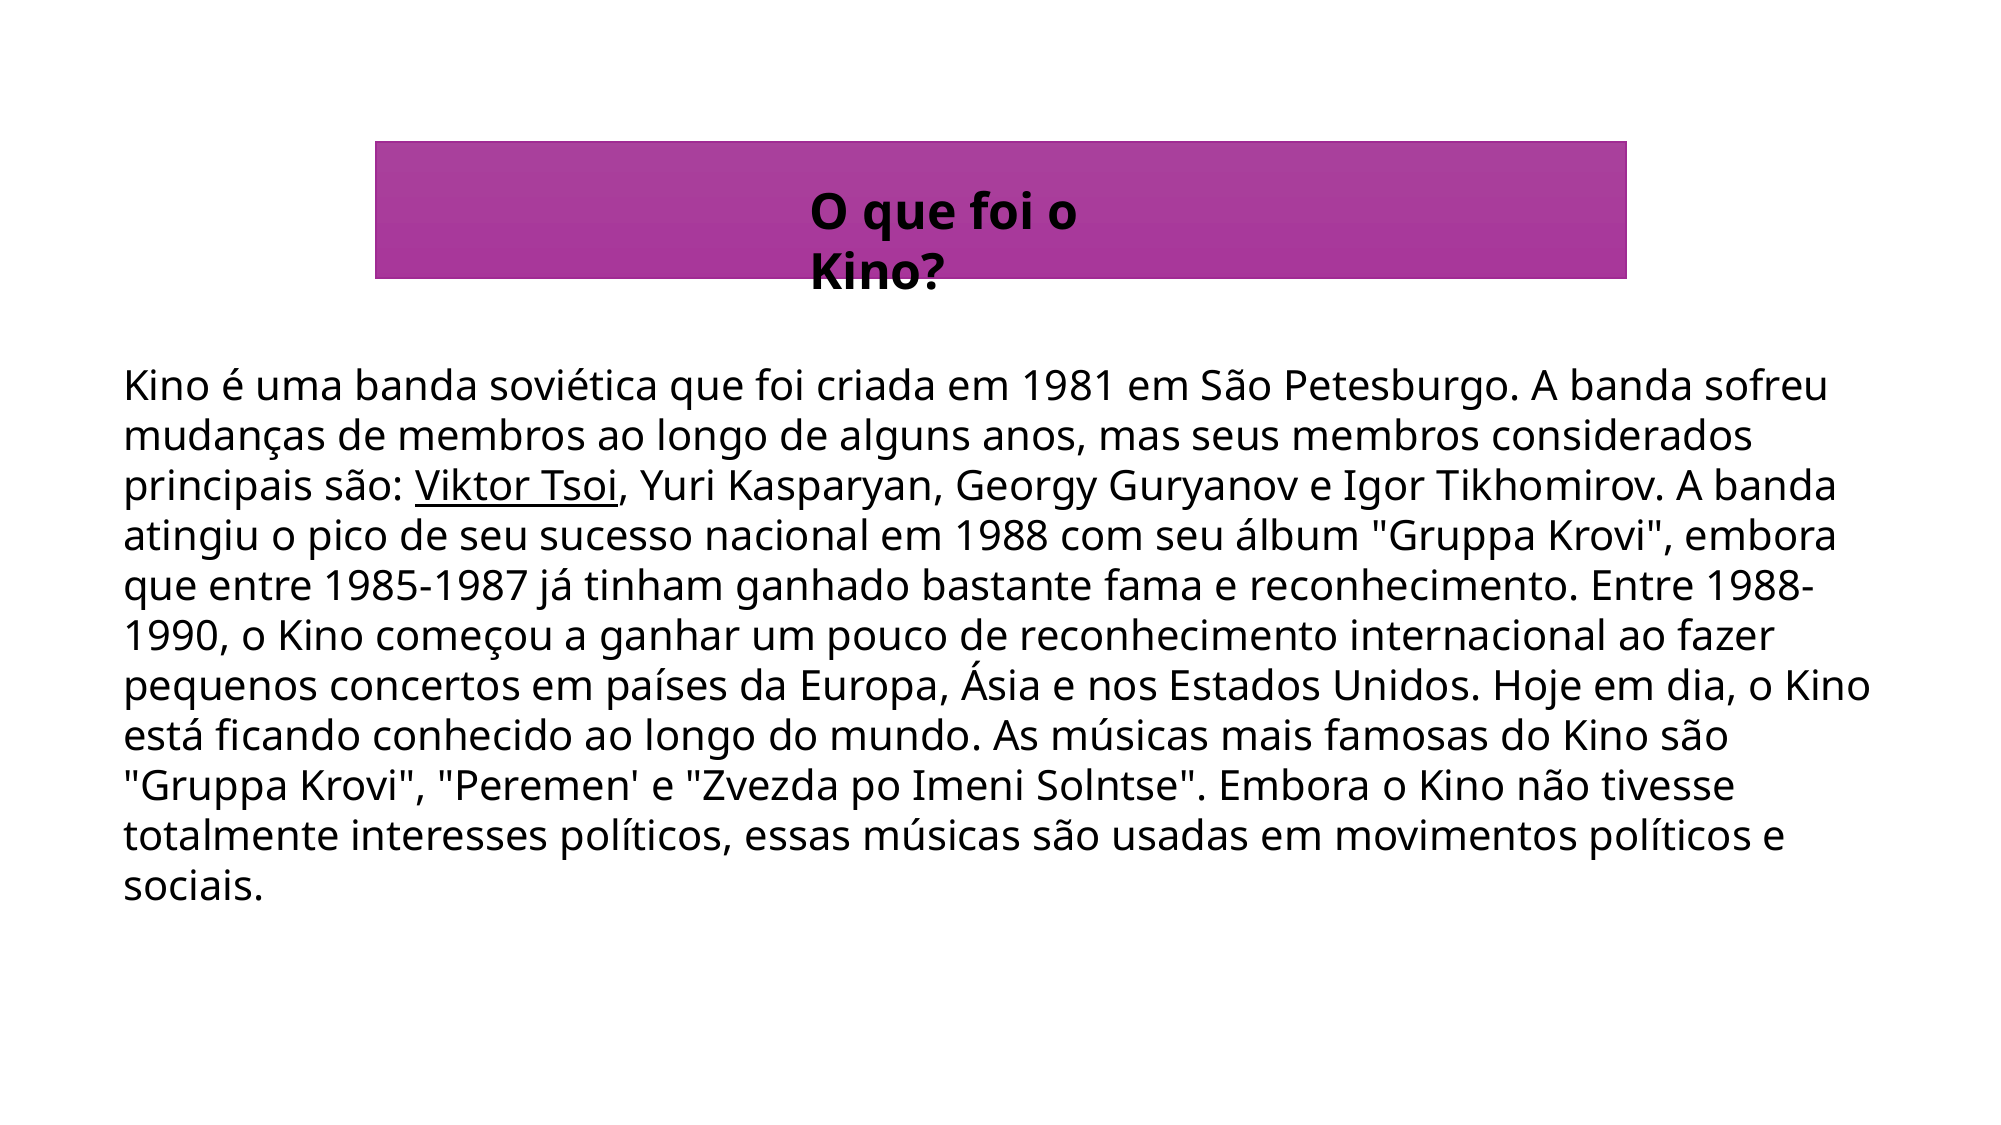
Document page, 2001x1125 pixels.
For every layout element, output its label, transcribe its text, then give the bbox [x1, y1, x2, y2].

text_box [375, 141, 1627, 279]
text_box O que foi o Kino? [794, 172, 1208, 308]
text_box Kino é uma banda soviética que foi criada em 1981 em São Petesburgo. A banda sofreu mudanças de membros ao longo de alguns anos, mas seus membros considerados principais são: Viktor Tsoi, Yuri Kasparyan, Georgy Guryanov e Igor Tikhomirov. A banda atingiu o pico de seu sucesso nacional em 1988 com seu álbum "Gruppa Krovi", embora que entre 1985-1987 já tinham ganhado bastante fama e reconhecimento. Entre 1988-1990, o Kino começou a ganhar um pouco de reconhecimento internacional ao fazer pequenos concertos em países da Europa, Ásia e nos Estados Unidos. Hoje em dia, o Kino está ficando conhecido ao longo do mundo. As músicas mais famosas do Kino são "Gruppa Krovi", "Peremen' e "Zvezda po Imeni Solntse". Embora o Kino não tivesse totalmente interesses políticos, essas músicas são usadas em movimentos políticos e sociais. [108, 351, 1918, 917]
